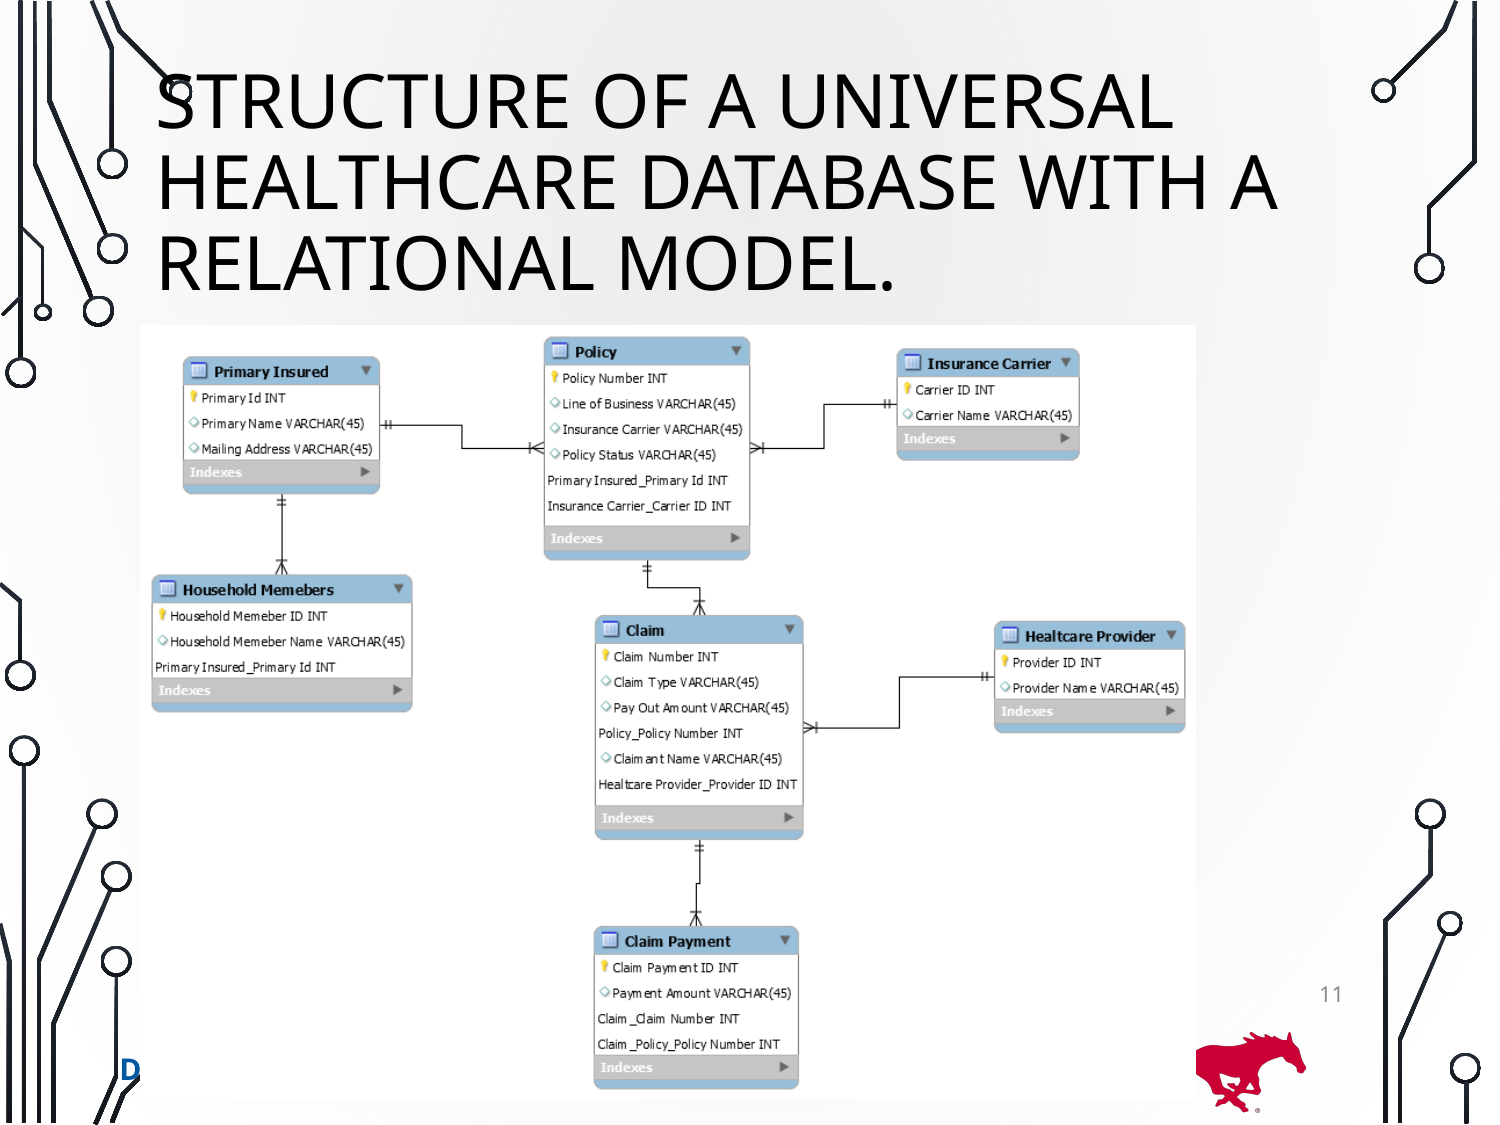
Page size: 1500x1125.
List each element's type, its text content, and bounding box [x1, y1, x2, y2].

picture [1151, 1032, 1306, 1113]
slide_number 11 [1264, 965, 1360, 1025]
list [140, 325, 1196, 1100]
title Structure of a Universal Healthcare Database with a Relational Model. [140, 63, 1360, 307]
